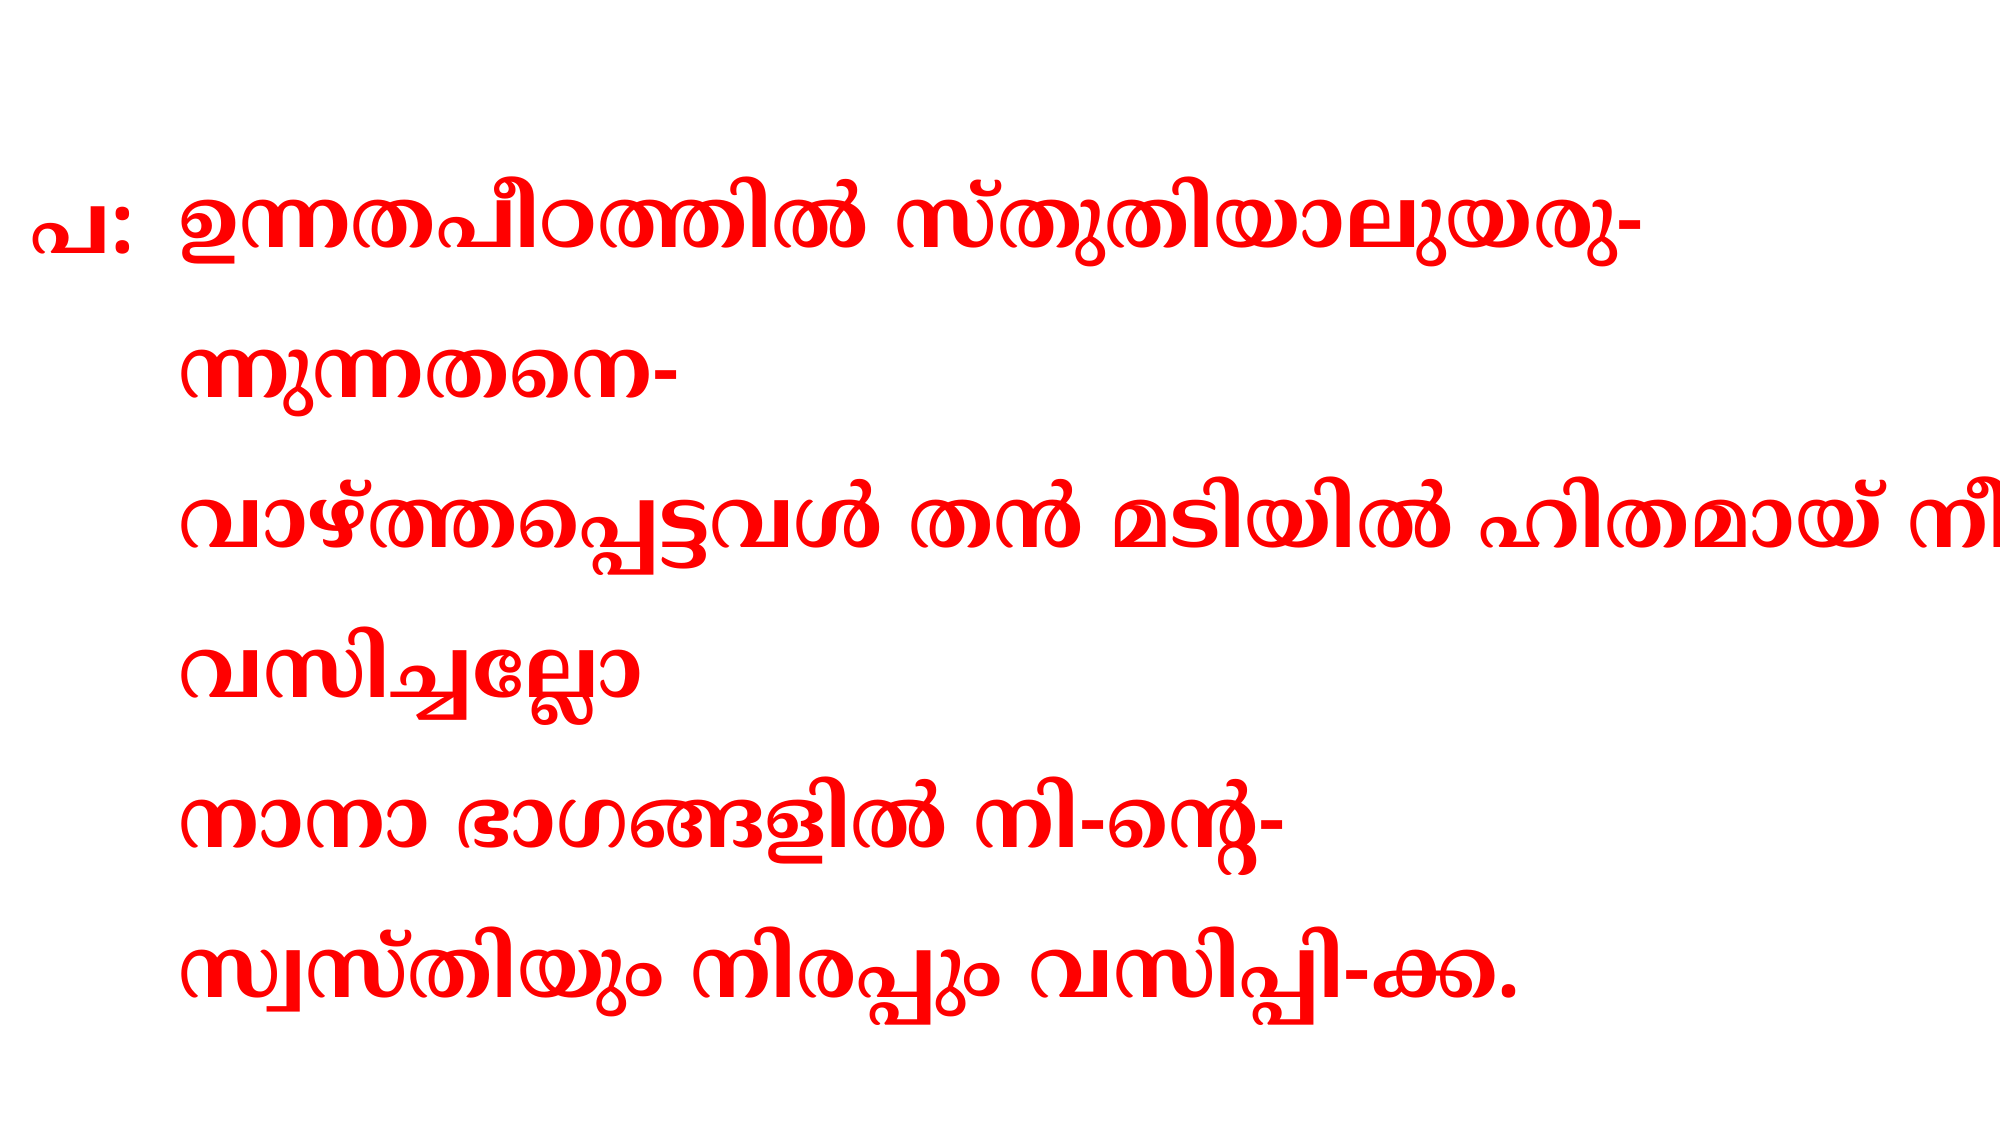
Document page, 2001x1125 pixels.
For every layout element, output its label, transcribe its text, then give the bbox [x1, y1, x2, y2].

text_box ഉന്നതപീഠത്തില്‍ സ്തുതിയാലുയരു-ന്നുന്നതനെ- വാഴ്ത്തപ്പെട്ടവള്‍ തന്‍ മടിയില്‍ ഹിതമായ് നീ വസിച്ചല്ലോ നാനാ ഭാഗങ്ങളില്‍ നി-ന്‍റെ- സ്വസ്തിയും നിരപ്പും വസിപ്പി-ക്ക. [168, 103, 2000, 1025]
text_box [273, 155, 407, 333]
text_box പ: [24, 114, 141, 276]
